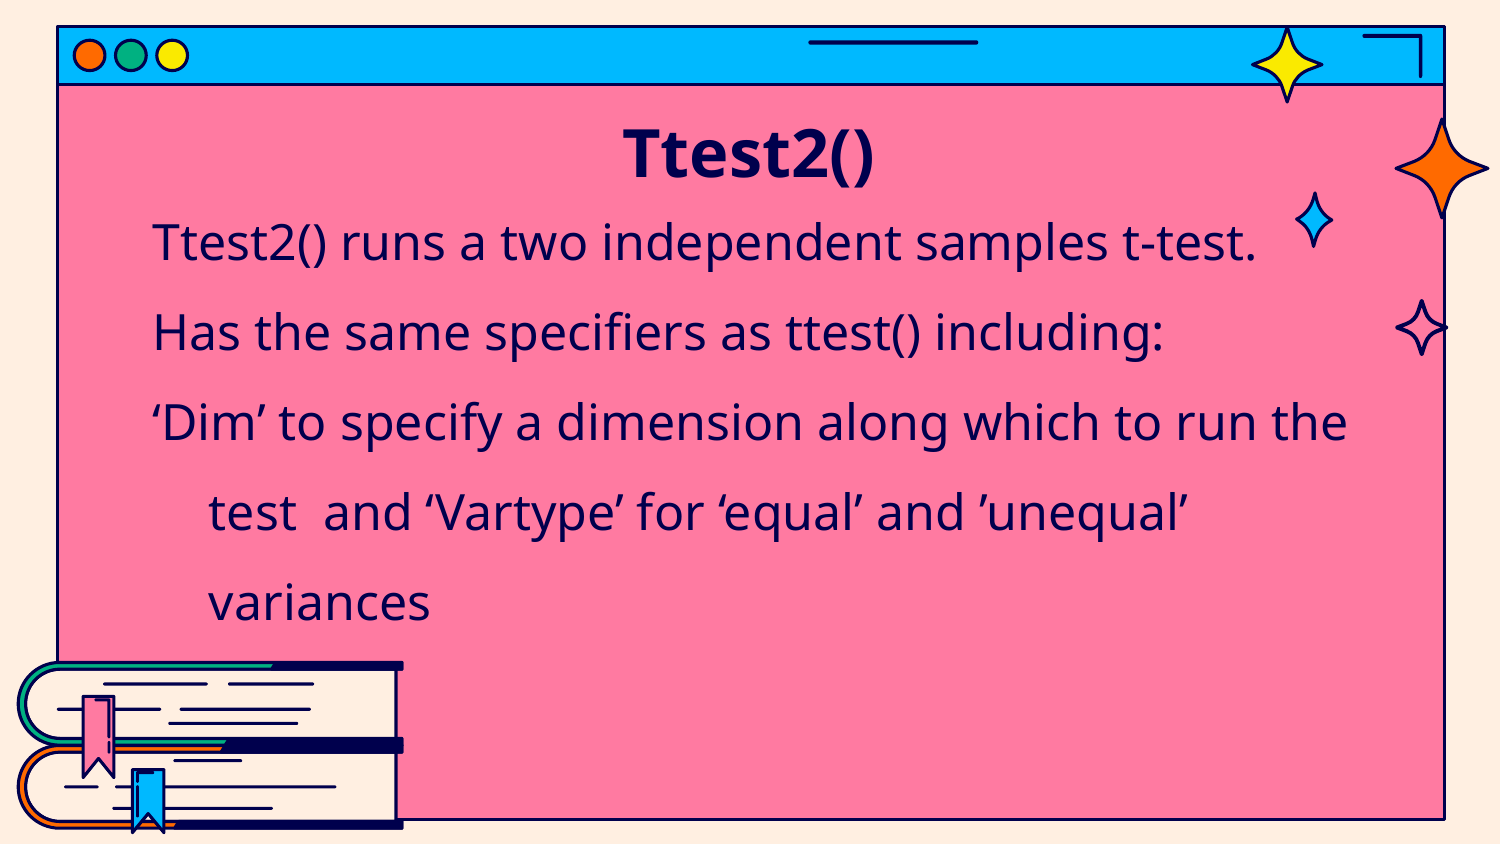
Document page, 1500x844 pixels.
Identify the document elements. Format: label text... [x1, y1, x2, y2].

title Ttest2() [114, 96, 1383, 191]
text_box Ttest2() runs a two independent samples t-test. Has the same specifiers as ttest() including: ‘Dim’ to specify a dimension along which to run the test and ‘Vartype’ for ‘equal’ and ’unequal’ variances [119, 165, 1386, 692]
text_box [1396, 119, 1488, 218]
text_box [1395, 299, 1448, 356]
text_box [17, 661, 403, 834]
text_box [1252, 27, 1323, 102]
